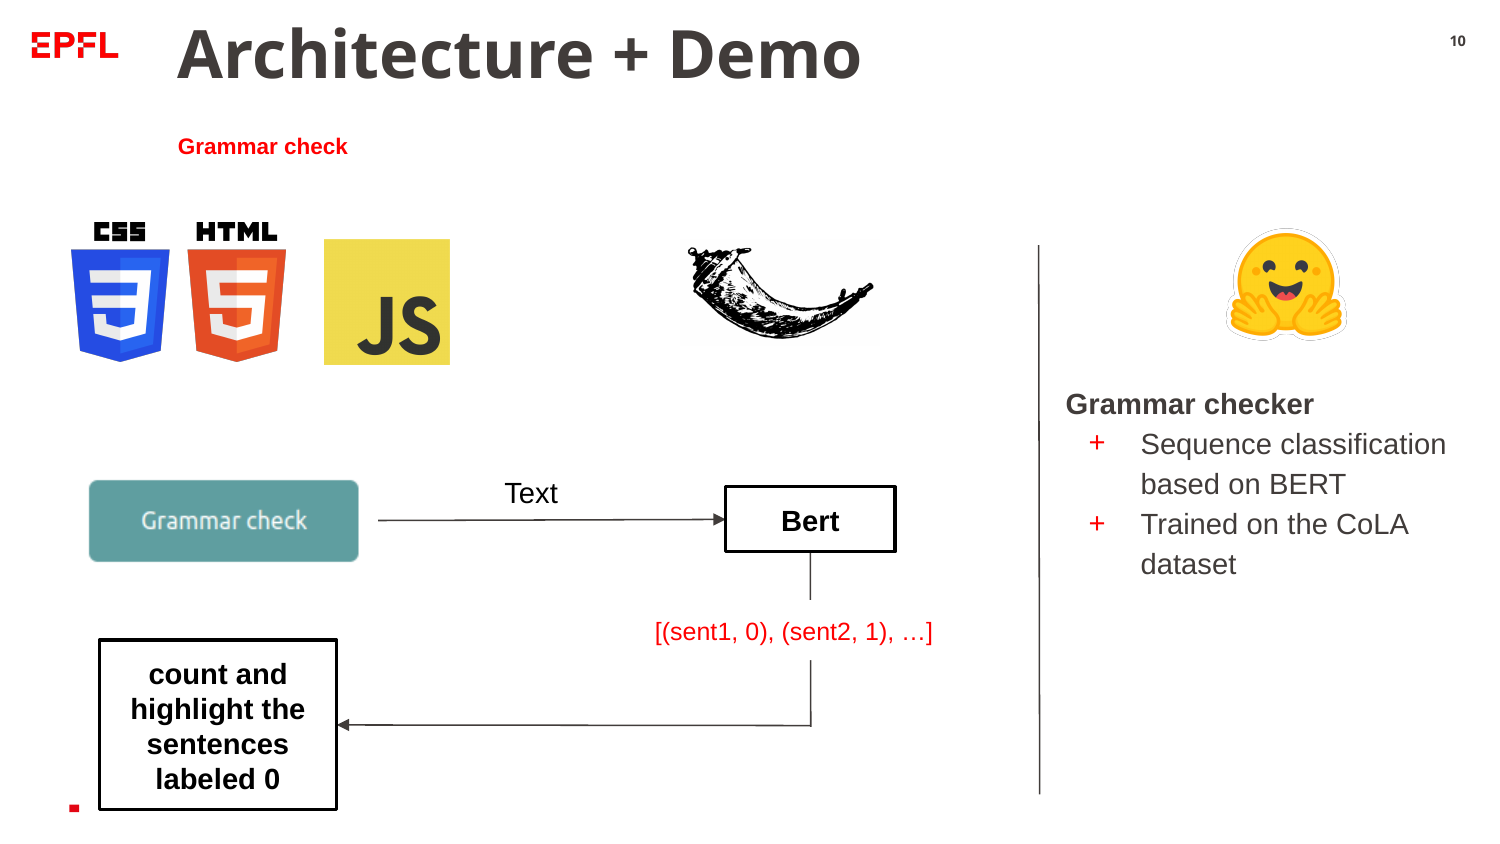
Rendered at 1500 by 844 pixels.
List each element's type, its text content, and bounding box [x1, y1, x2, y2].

list Grammar check [148, 127, 1416, 167]
picture [21, 21, 129, 69]
title Architecture + Demo [148, 21, 1416, 119]
picture [73, 467, 378, 574]
slide_number ‹#› [1415, 32, 1500, 59]
picture [71, 222, 286, 362]
picture [1223, 222, 1350, 349]
text_box Grammar checker Sequence classification based on BERT Trained on the CoLA dataset [1050, 364, 1469, 596]
picture [324, 238, 451, 366]
text_box Text [480, 458, 583, 518]
text_box Bert [725, 486, 895, 552]
text_box count and highlight the sentences labeled 0 [99, 640, 337, 810]
text_box [(sent1, 0), (sent2, 1), …] [631, 600, 805, 661]
text_box [(sent1, 0), (sent2, 1), …] [816, 600, 958, 661]
picture [679, 238, 881, 346]
